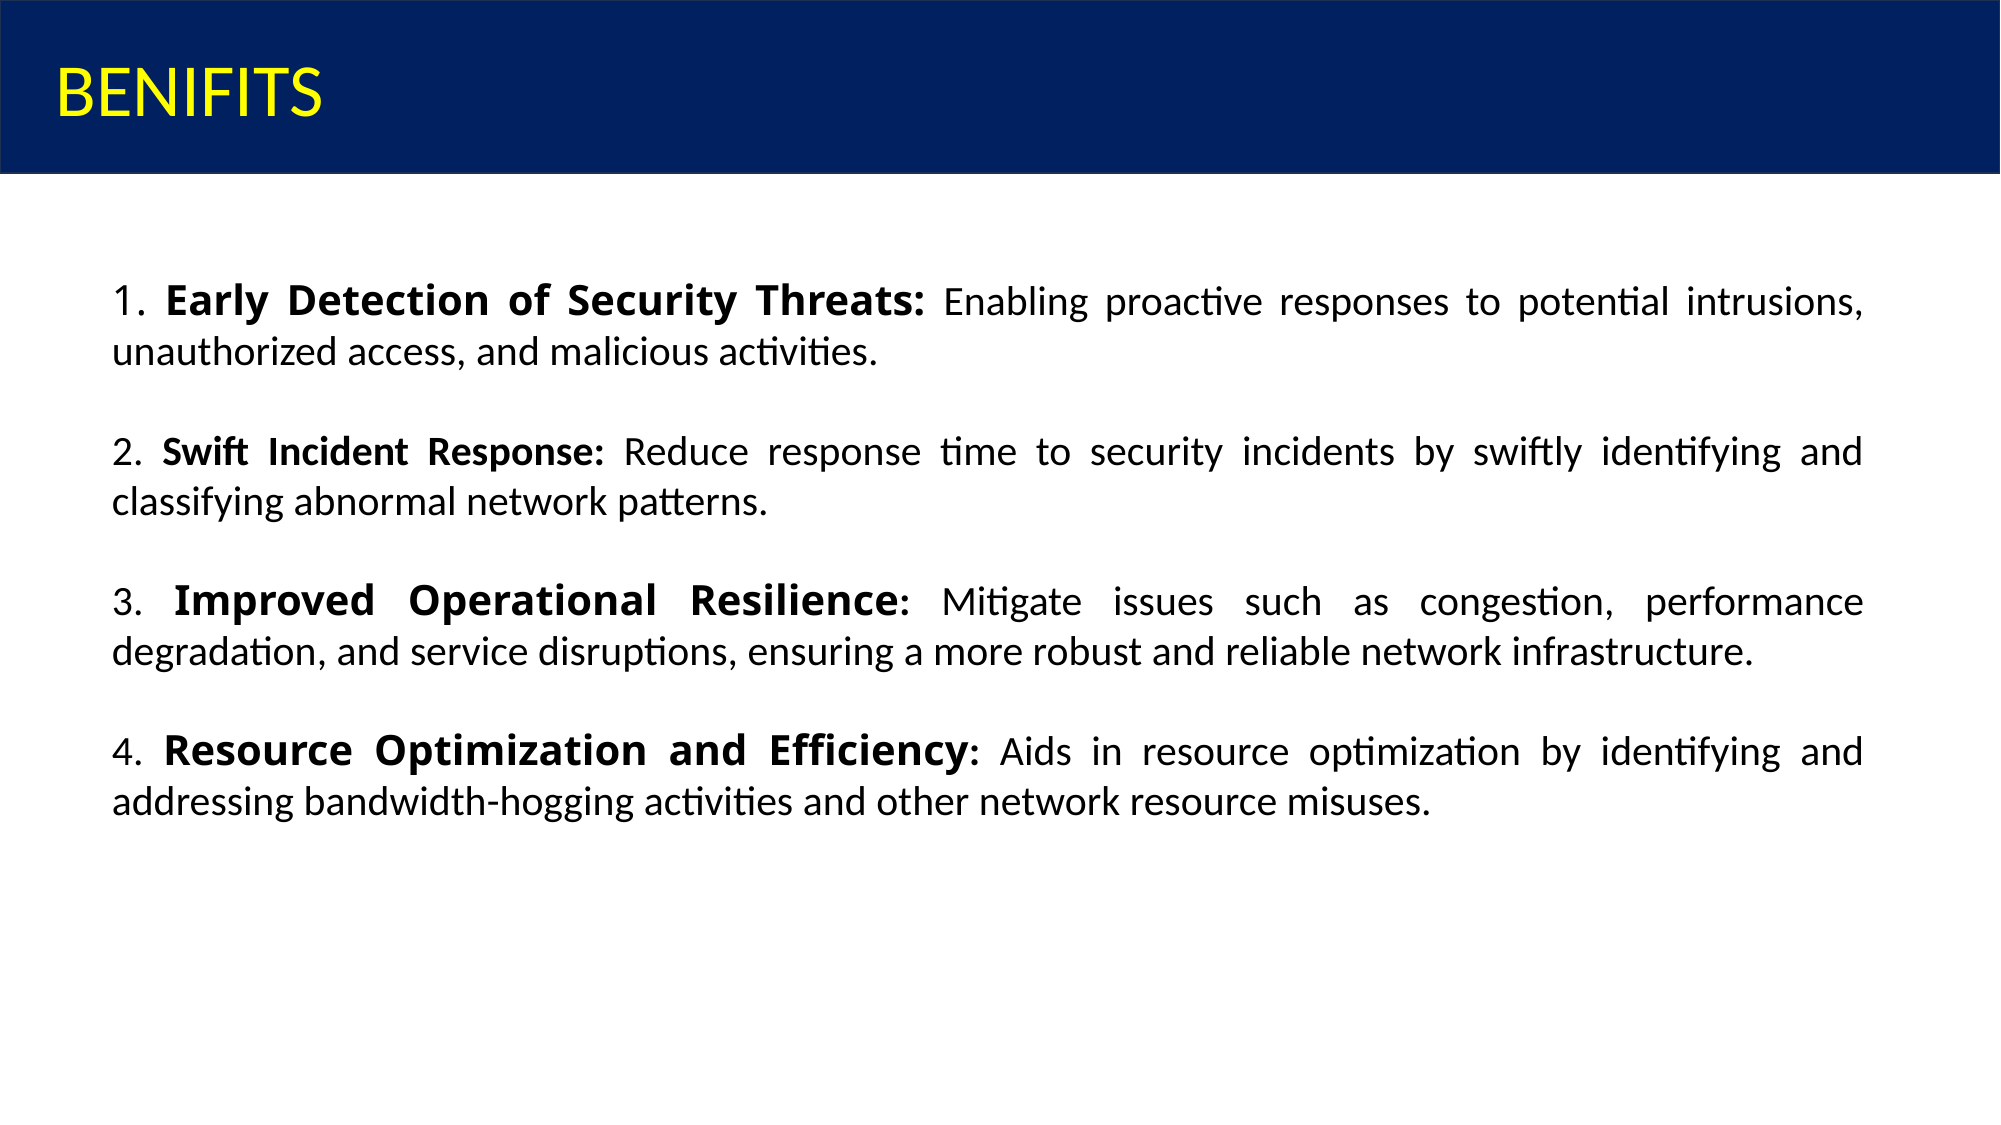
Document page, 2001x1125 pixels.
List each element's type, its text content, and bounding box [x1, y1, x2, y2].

text_box [0, 0, 2000, 174]
text_box 1. Early Detection of Security Threats: Enabling proactive responses to potential intrusions, unauthorized access, and malicious activities. 2. Swift Incident Response: Reduce response time to security incidents by swiftly identifying and classifying abnormal network patterns. 3. Improved Operational Resilience: Mitigate issues such as congestion, performance degradation, and service disruptions, ensuring a more robust and reliable network infrastructure. 4. Resource Optimization and Efficiency: Aids in resource optimization by identifying and addressing bandwidth-hogging activities and other network resource misuses. [97, 266, 1880, 832]
text_box BENIFITS [41, 33, 1064, 139]
